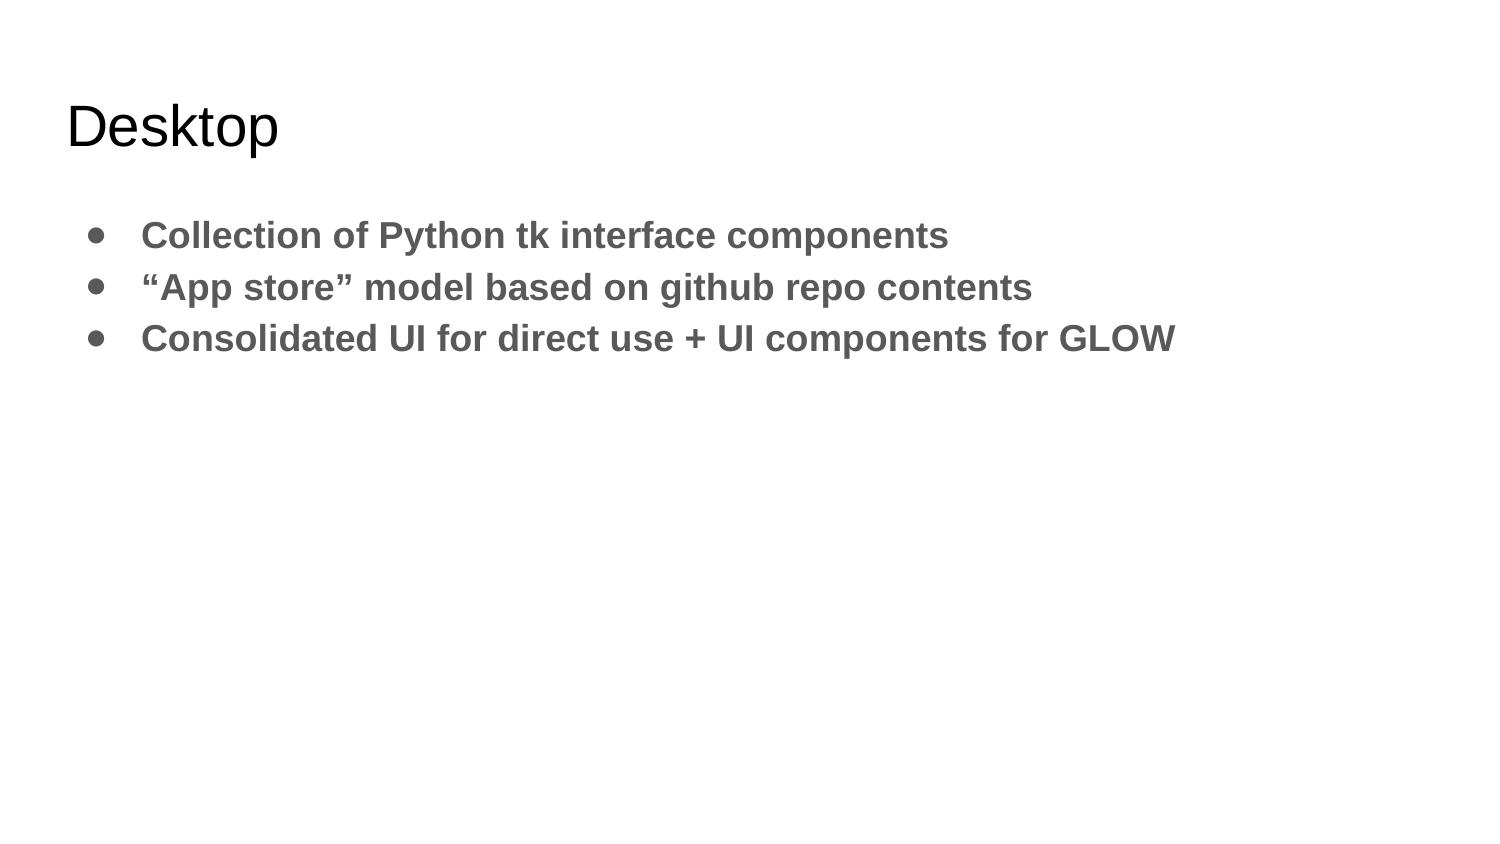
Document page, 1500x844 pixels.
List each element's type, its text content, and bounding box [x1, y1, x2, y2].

list Collection of Python tk interface components “App store” model based on github repo contents Consolidated UI for direct use + UI components for GLOW [51, 189, 1449, 750]
title Desktop [51, 72, 1449, 167]
